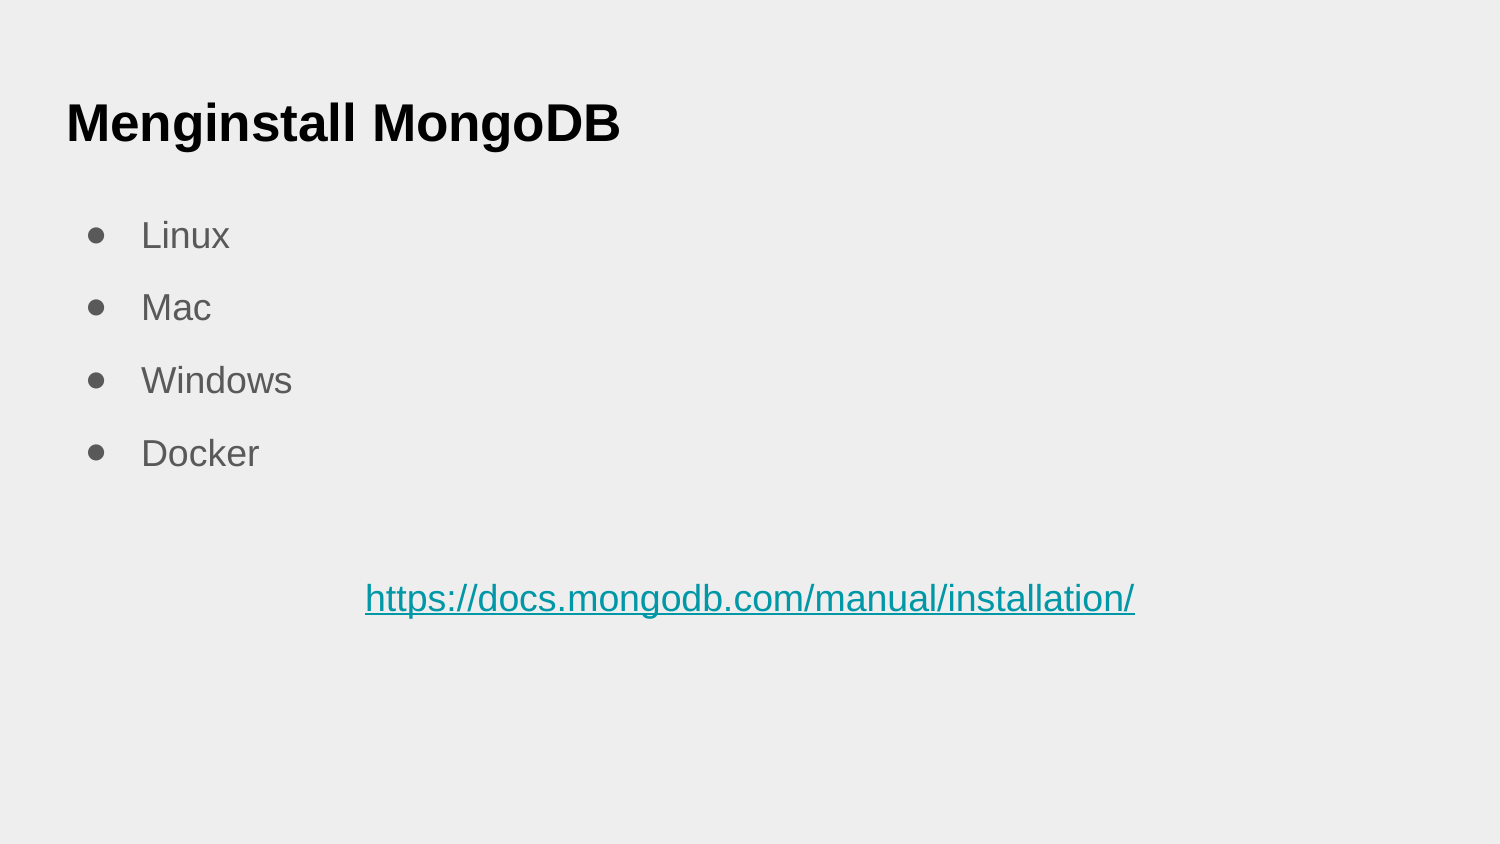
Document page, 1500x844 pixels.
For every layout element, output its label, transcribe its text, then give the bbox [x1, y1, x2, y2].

title Menginstall MongoDB [51, 72, 1449, 167]
list Linux Mac Windows Docker https://docs.mongodb.com/manual/installation/ [51, 189, 1449, 750]
